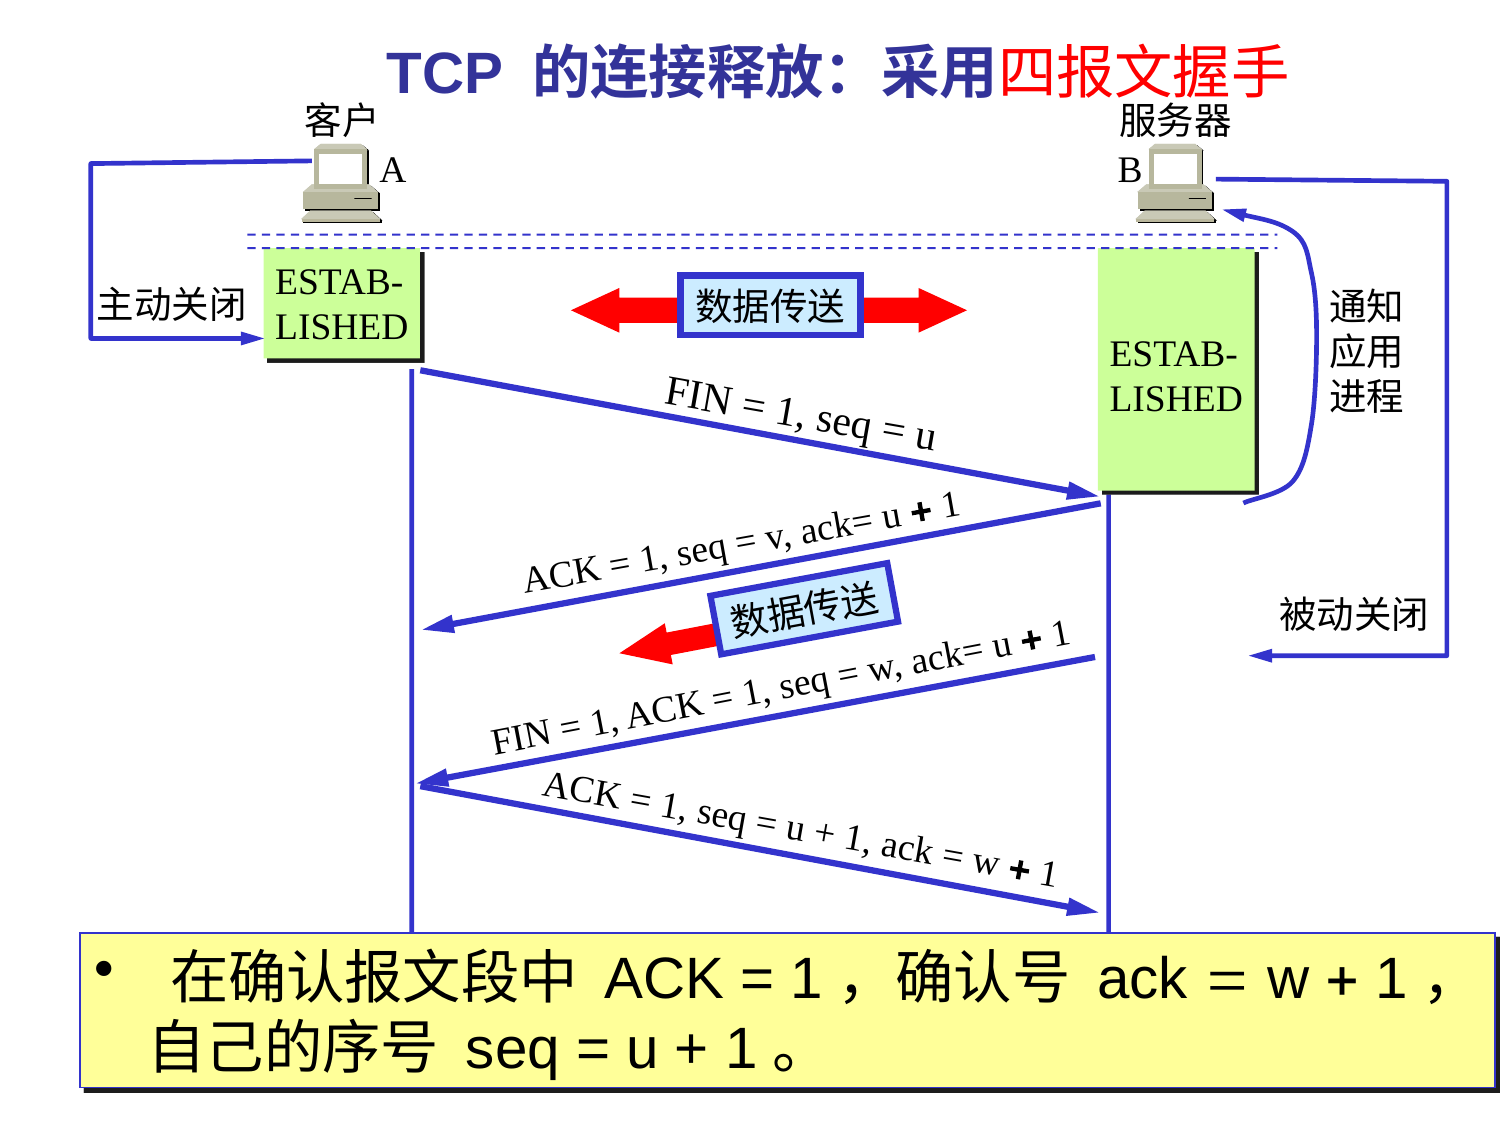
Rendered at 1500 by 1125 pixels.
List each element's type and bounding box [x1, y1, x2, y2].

text_box [289, 27, 1348, 198]
text_box [573, 275, 965, 335]
text_box [79, 160, 1496, 1088]
picture [300, 142, 384, 225]
picture [1134, 142, 1218, 225]
